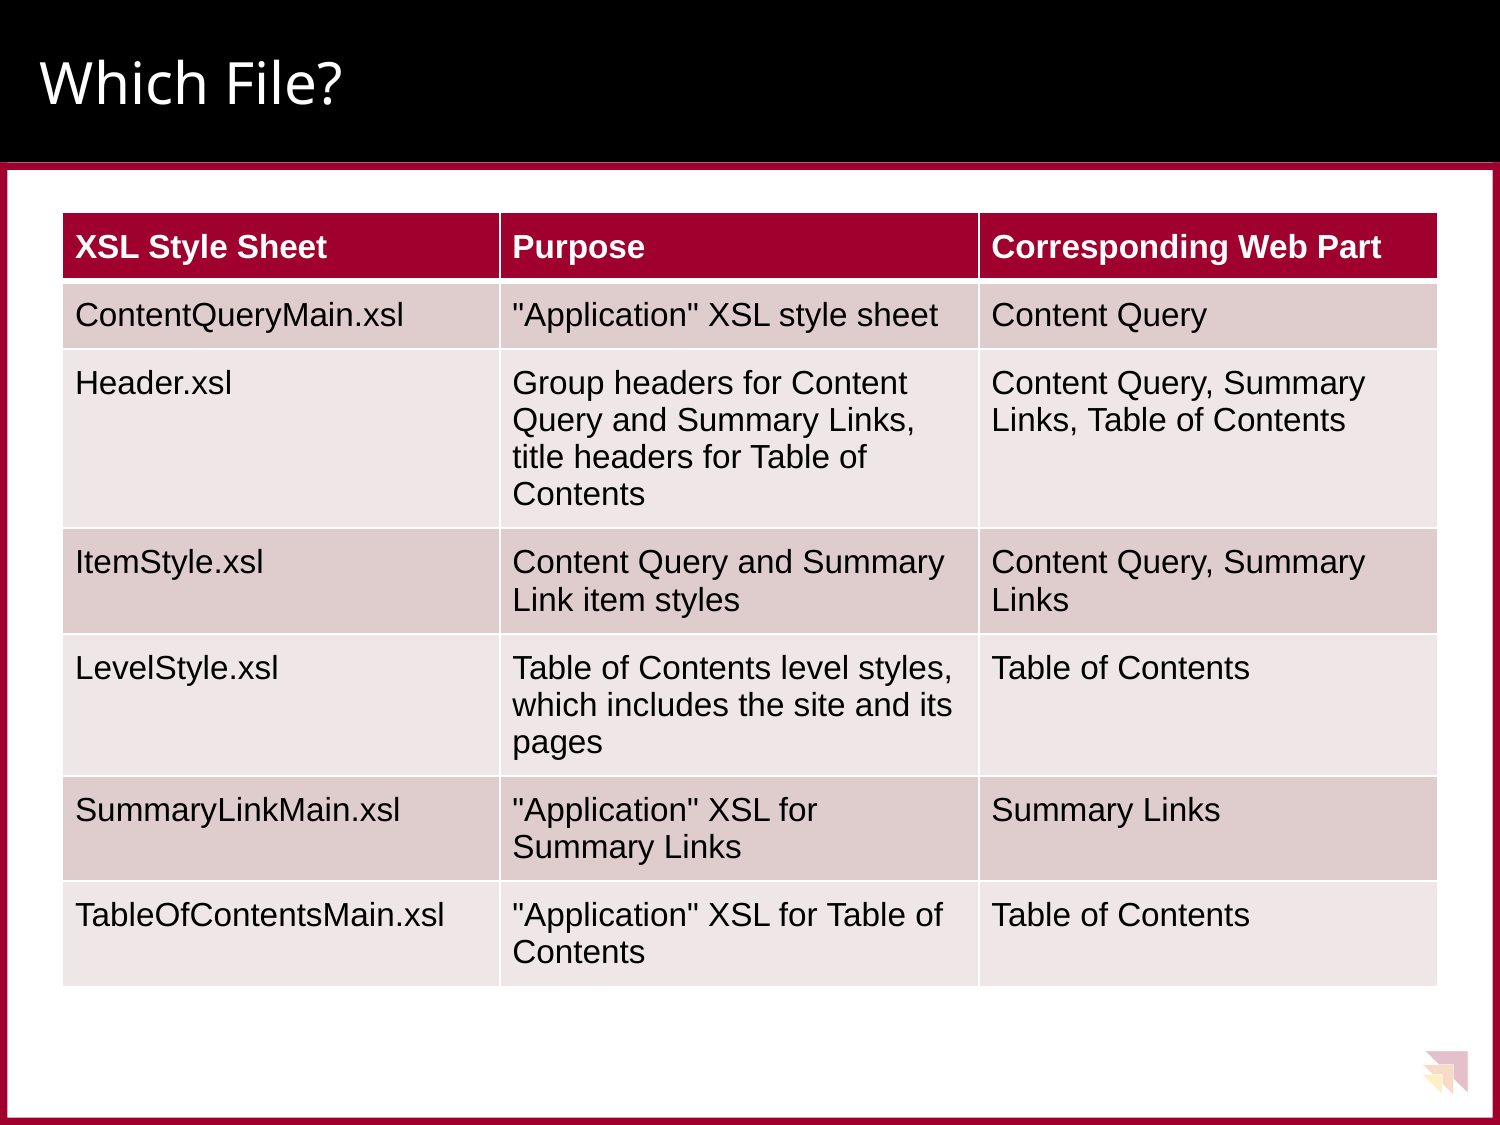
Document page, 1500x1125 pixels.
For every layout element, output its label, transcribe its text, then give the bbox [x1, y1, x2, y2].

table_cell Content Query, Summary Links, Table of Contents [980, 350, 1437, 527]
table_cell Table of Contents [980, 635, 1437, 775]
table_header Purpose [501, 213, 978, 278]
table_cell Content Query [980, 284, 1437, 348]
table_cell "Application" XSL for Summary Links [501, 777, 978, 880]
table_cell Content Query and Summary Link item styles [501, 529, 978, 633]
table_cell Group headers for Content Query and Summary Links, title headers for Table of Contents [501, 350, 978, 527]
table_cell "Application" XSL for Table of Contents [501, 882, 978, 986]
table_cell SummaryLinkMain.xsl [63, 777, 499, 880]
table_cell "Application" XSL style sheet [501, 284, 978, 348]
table_cell TableOfContentsMain.xsl [63, 882, 499, 986]
table_cell ContentQueryMain.xsl [63, 284, 499, 348]
table_cell Content Query, Summary Links [980, 529, 1437, 633]
table_cell Table of Contents [980, 882, 1437, 986]
table_header XSL Style Sheet [63, 213, 499, 278]
title Which File? [24, 12, 1438, 150]
table_cell Header.xsl [63, 350, 499, 527]
table_header Corresponding Web Part [980, 213, 1437, 278]
table_cell ItemStyle.xsl [63, 529, 499, 633]
table_cell LevelStyle.xsl [63, 635, 499, 775]
table_cell Summary Links [980, 777, 1437, 880]
table_cell Table of Contents level styles, which includes the site and its pages [501, 635, 978, 775]
